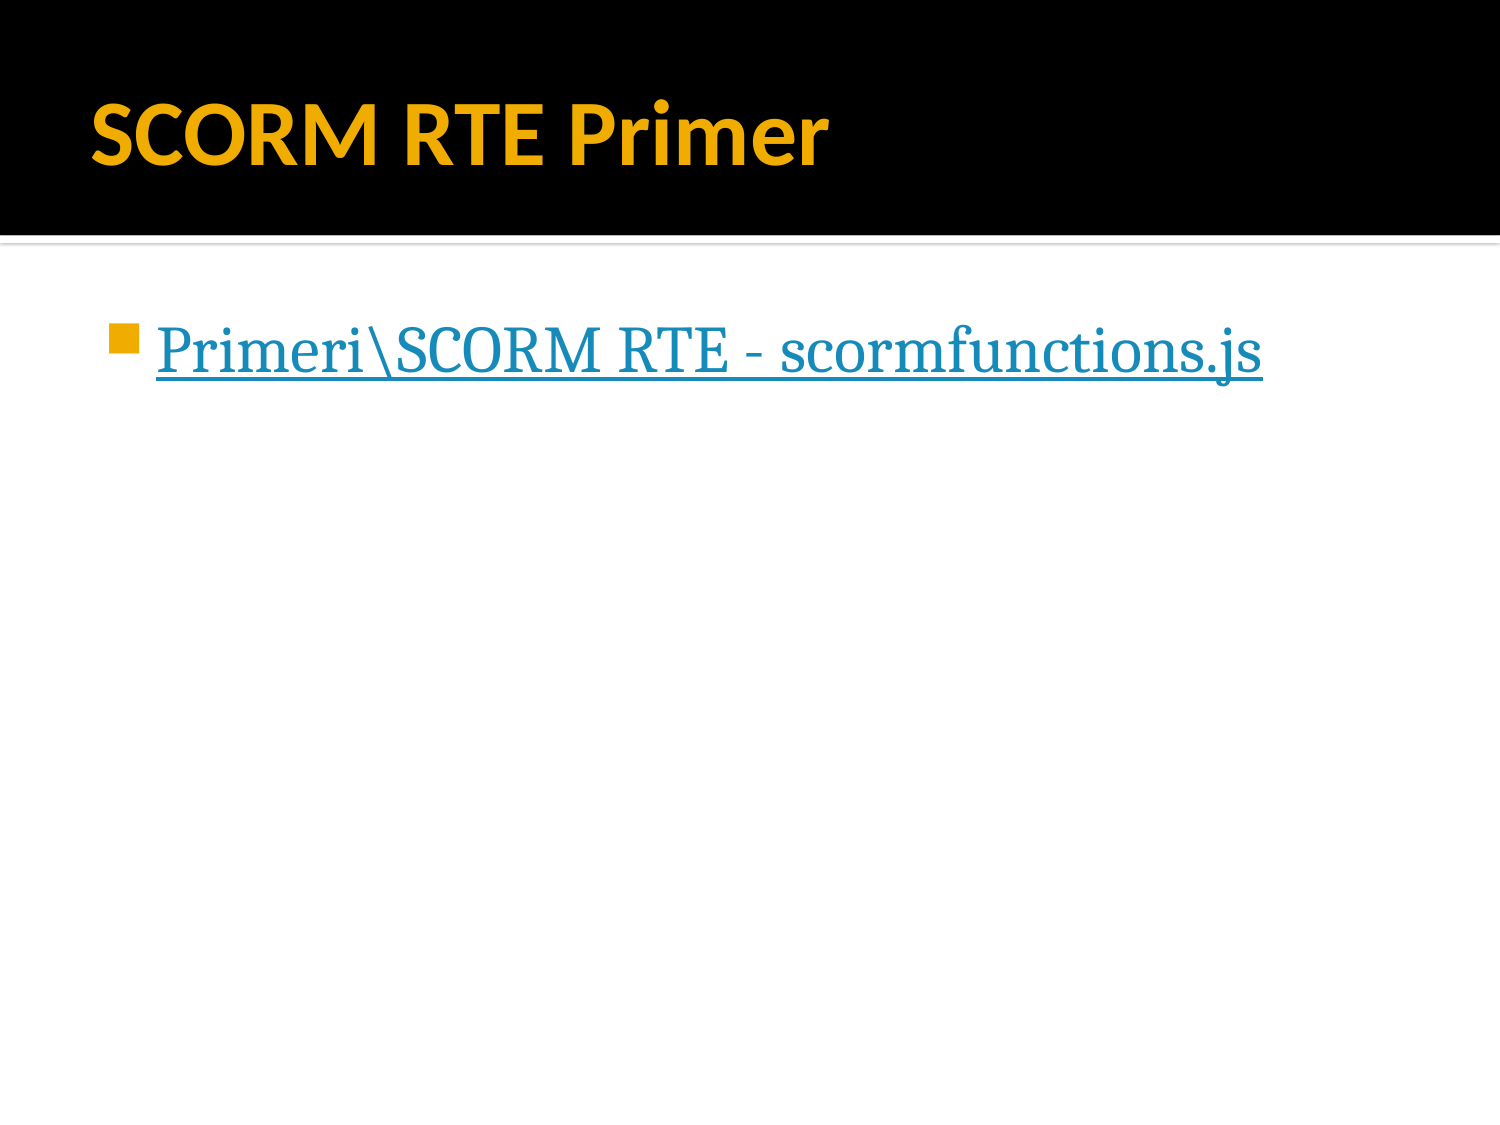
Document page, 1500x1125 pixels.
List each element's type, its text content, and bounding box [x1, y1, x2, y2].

list Primeri\SCORM RTE - scormfunctions.js [75, 291, 1425, 1050]
title SCORM RTE Primer [75, 25, 1425, 231]
